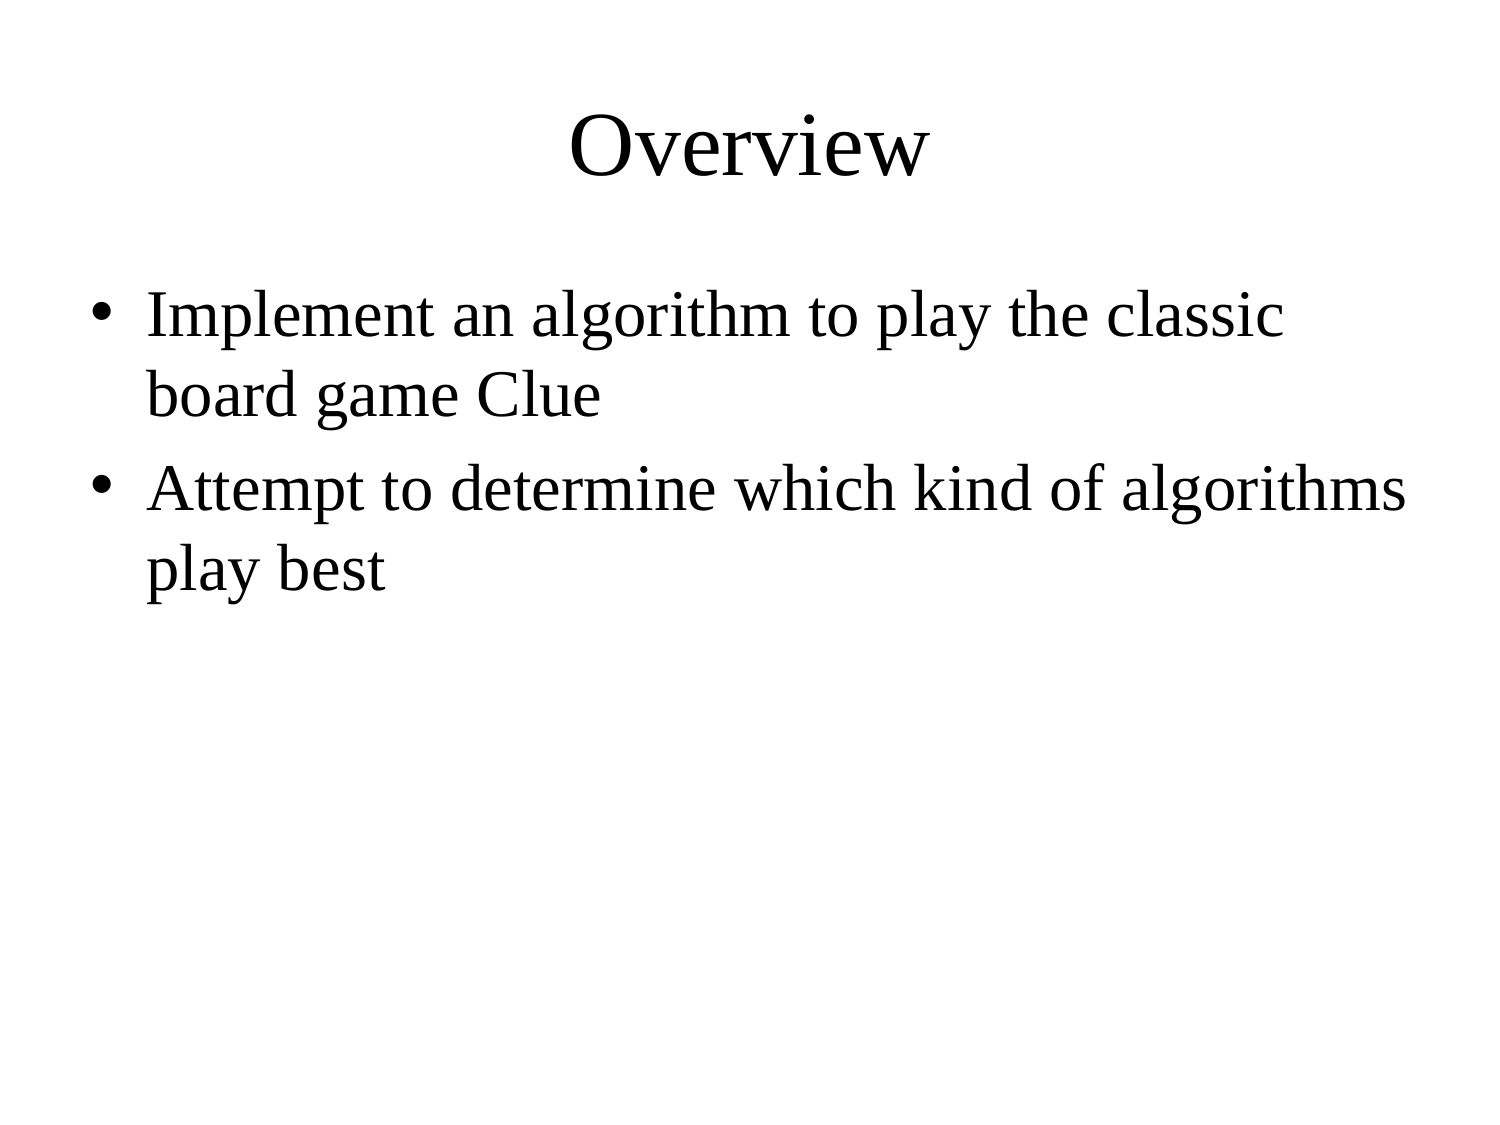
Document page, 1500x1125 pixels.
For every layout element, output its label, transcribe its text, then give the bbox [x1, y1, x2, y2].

list Implement an algorithm to play the classic board game Clue Attempt to determine which kind of algorithms play best [75, 262, 1425, 1005]
title Overview [75, 45, 1425, 233]
